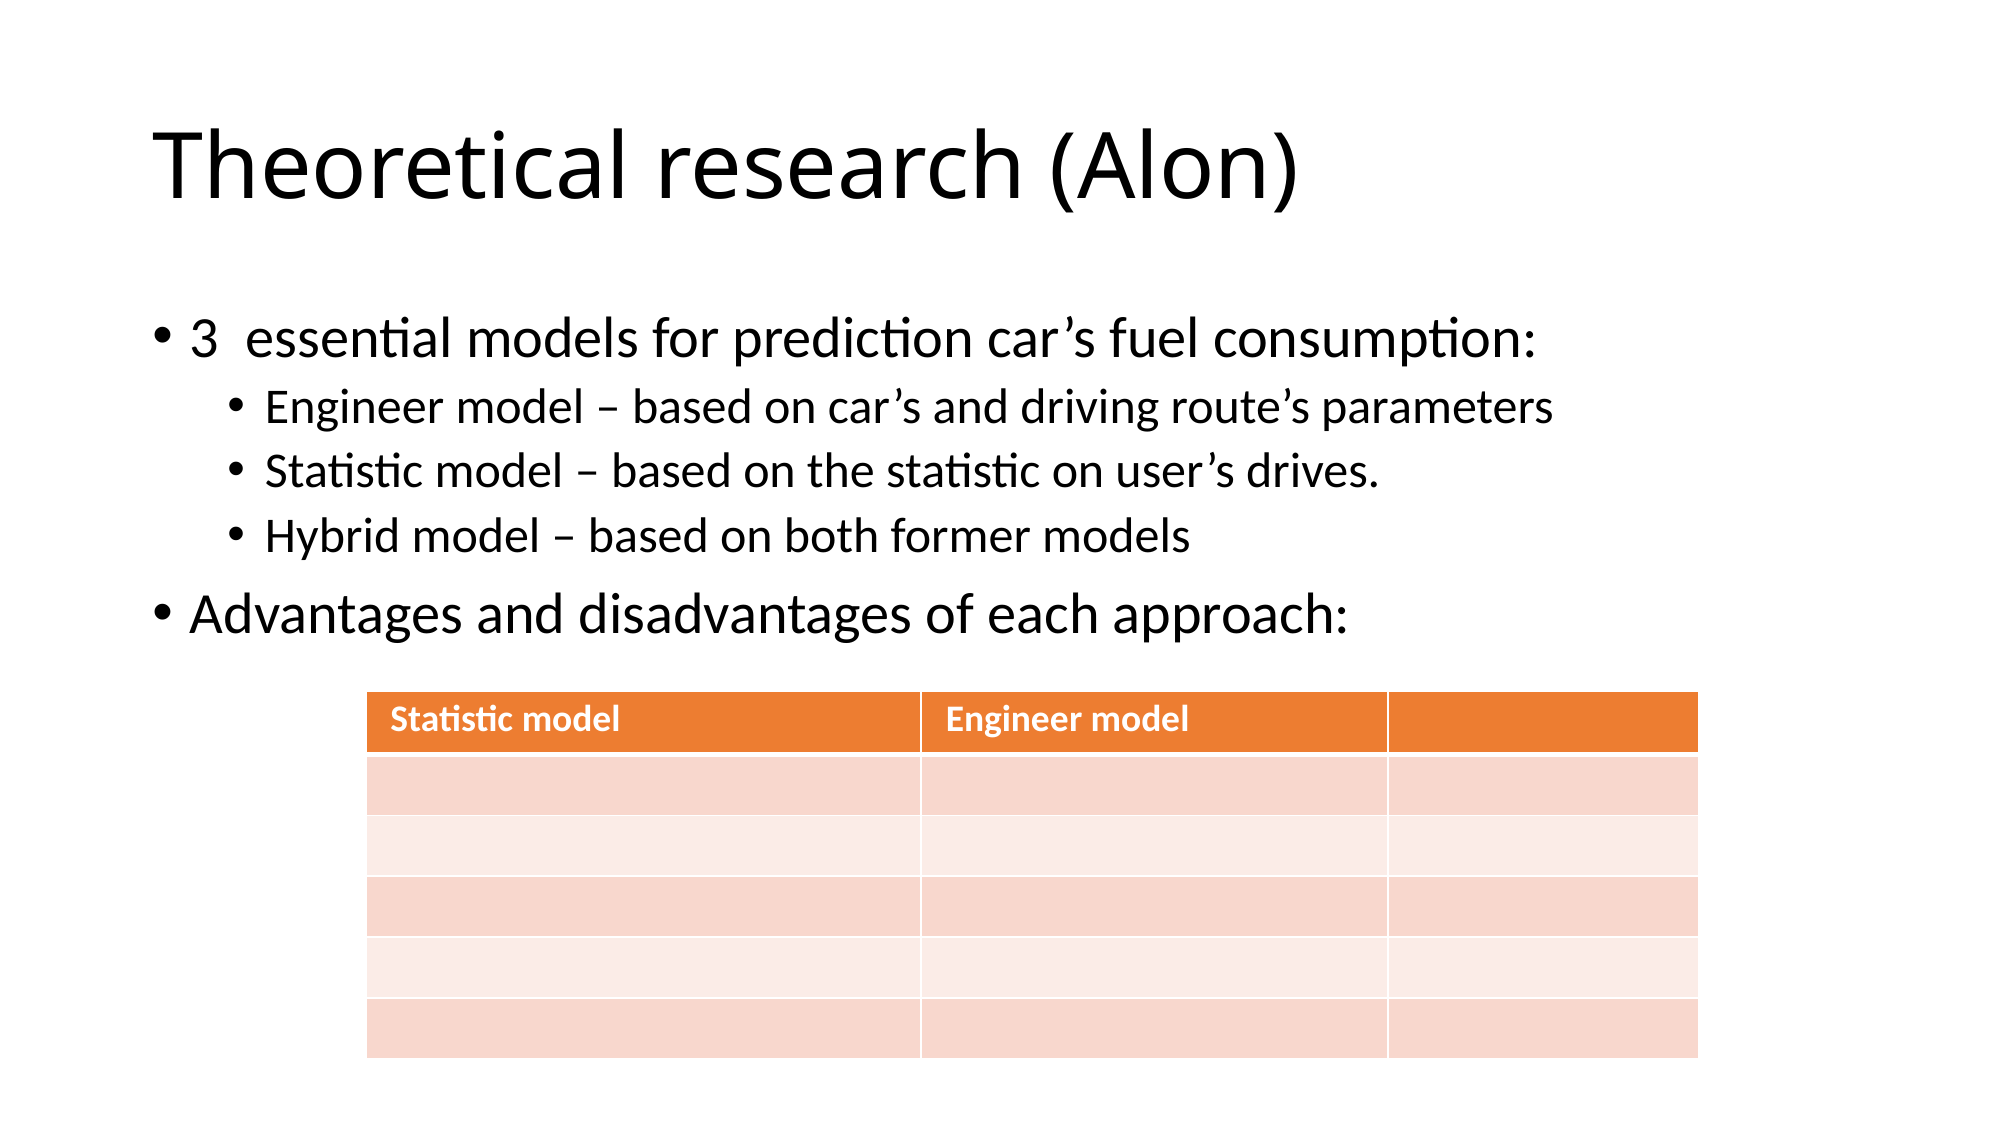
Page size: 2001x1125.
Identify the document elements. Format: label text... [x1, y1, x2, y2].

table_header Statistic model [367, 692, 920, 752]
table_header Engineer model [922, 692, 1387, 752]
list 3 essential models for prediction car’s fuel consumption: Engineer model – based on car’s and driving route’s parameters Statistic model – based on the statistic on user’s drives. Hybrid model – based on both former models Advantages and disadvantages of each approach: [137, 299, 1863, 1014]
table_cell [367, 816, 920, 875]
title Theoretical research (Alon) [137, 59, 1863, 278]
table_cell [922, 757, 1387, 815]
table_cell [367, 877, 920, 936]
table_cell [1389, 877, 1698, 936]
table_cell [922, 999, 1387, 1058]
table_cell [922, 816, 1387, 875]
table_header [1389, 692, 1698, 752]
table_cell [1389, 938, 1698, 997]
table_cell [922, 877, 1387, 936]
table_cell [1389, 757, 1698, 815]
table_cell [1389, 999, 1698, 1058]
table_cell [367, 757, 920, 815]
table_cell [367, 999, 920, 1058]
table_cell [1389, 816, 1698, 875]
table_cell [922, 938, 1387, 997]
table_cell [367, 938, 920, 997]
